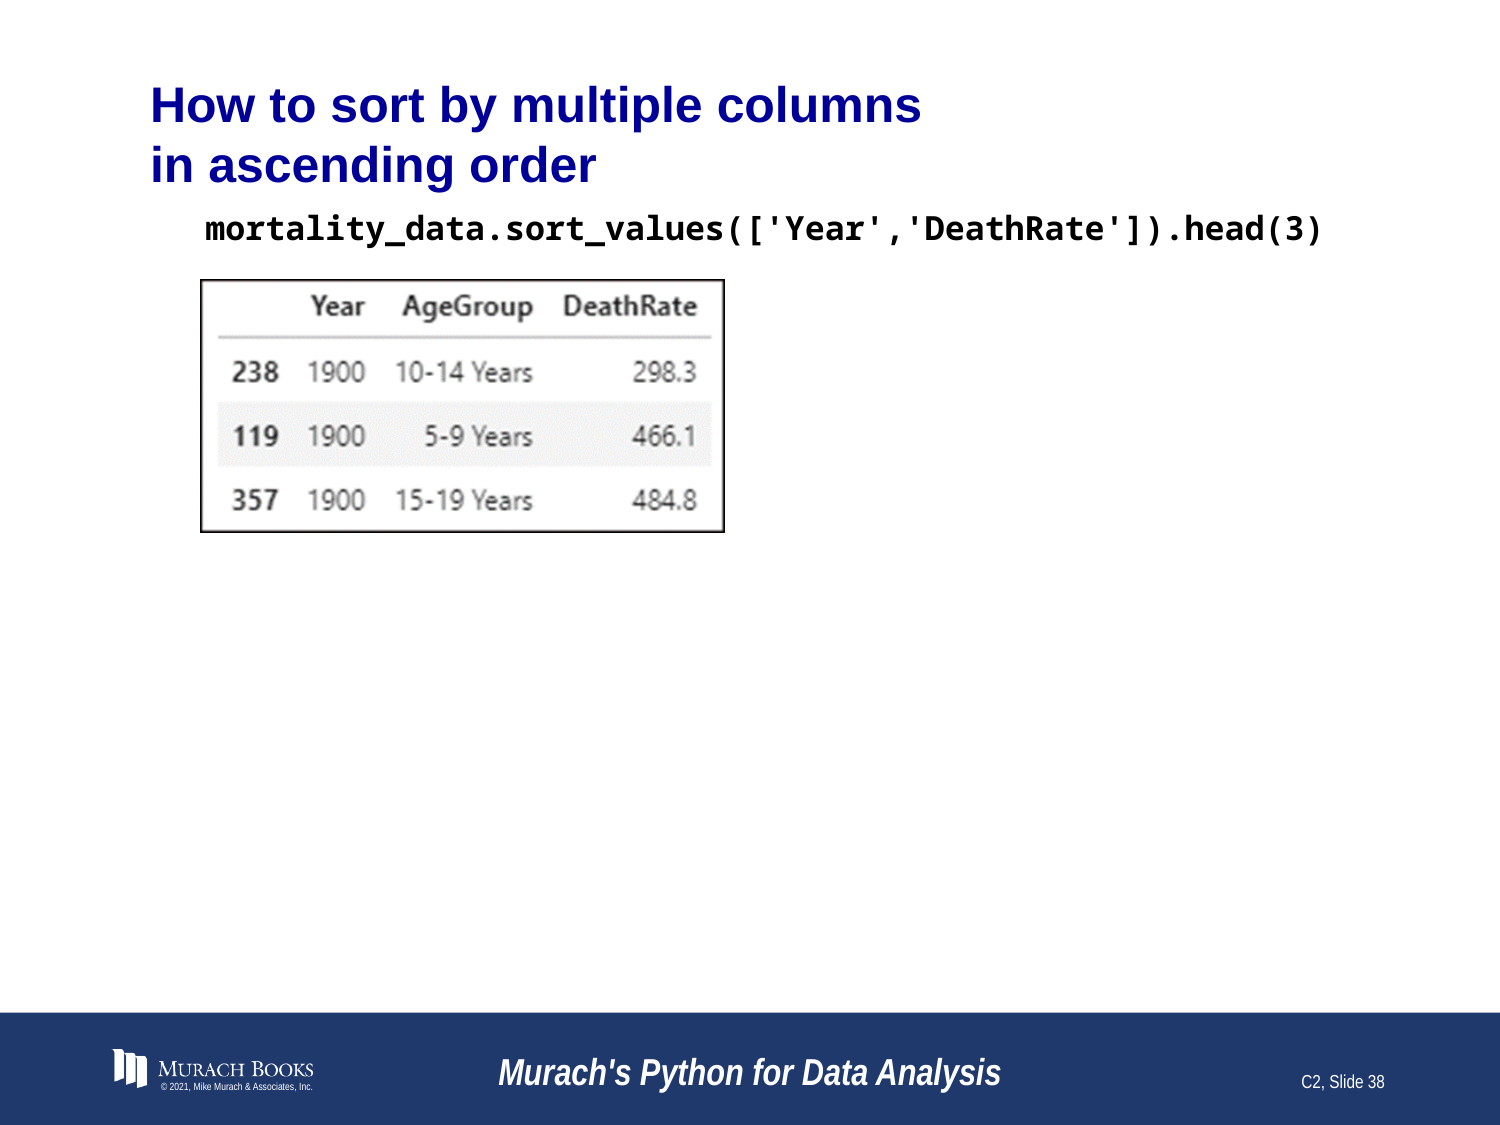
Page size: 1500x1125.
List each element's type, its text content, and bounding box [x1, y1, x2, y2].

footer © 2021, Mike Murach & Associates, Inc. [12, 1025, 463, 1100]
title How to sort by multiple columns in ascending order [150, 72, 1350, 194]
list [199, 279, 726, 533]
slide_number C2, Slide 38 [1087, 1025, 1400, 1100]
list mortality_data.sort_values(['Year','DeathRate']).head(3) [133, 200, 1346, 525]
slide_number Murach's Python for Data Analysis [463, 1025, 1050, 1100]
